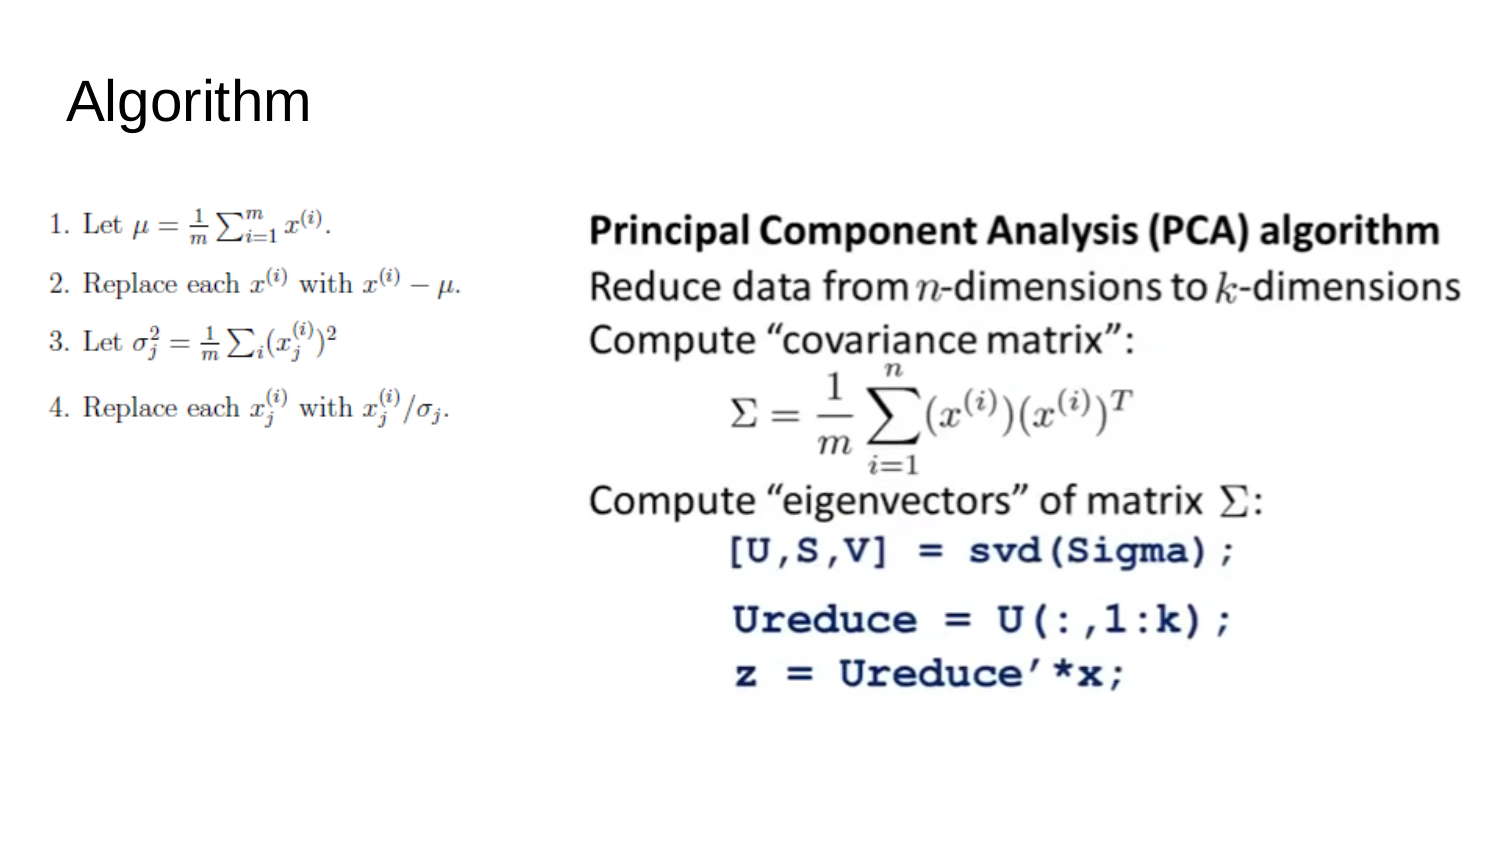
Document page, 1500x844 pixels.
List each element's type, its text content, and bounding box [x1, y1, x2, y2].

picture [31, 198, 484, 431]
picture [578, 199, 1483, 696]
title Algorithm [51, 47, 1449, 142]
